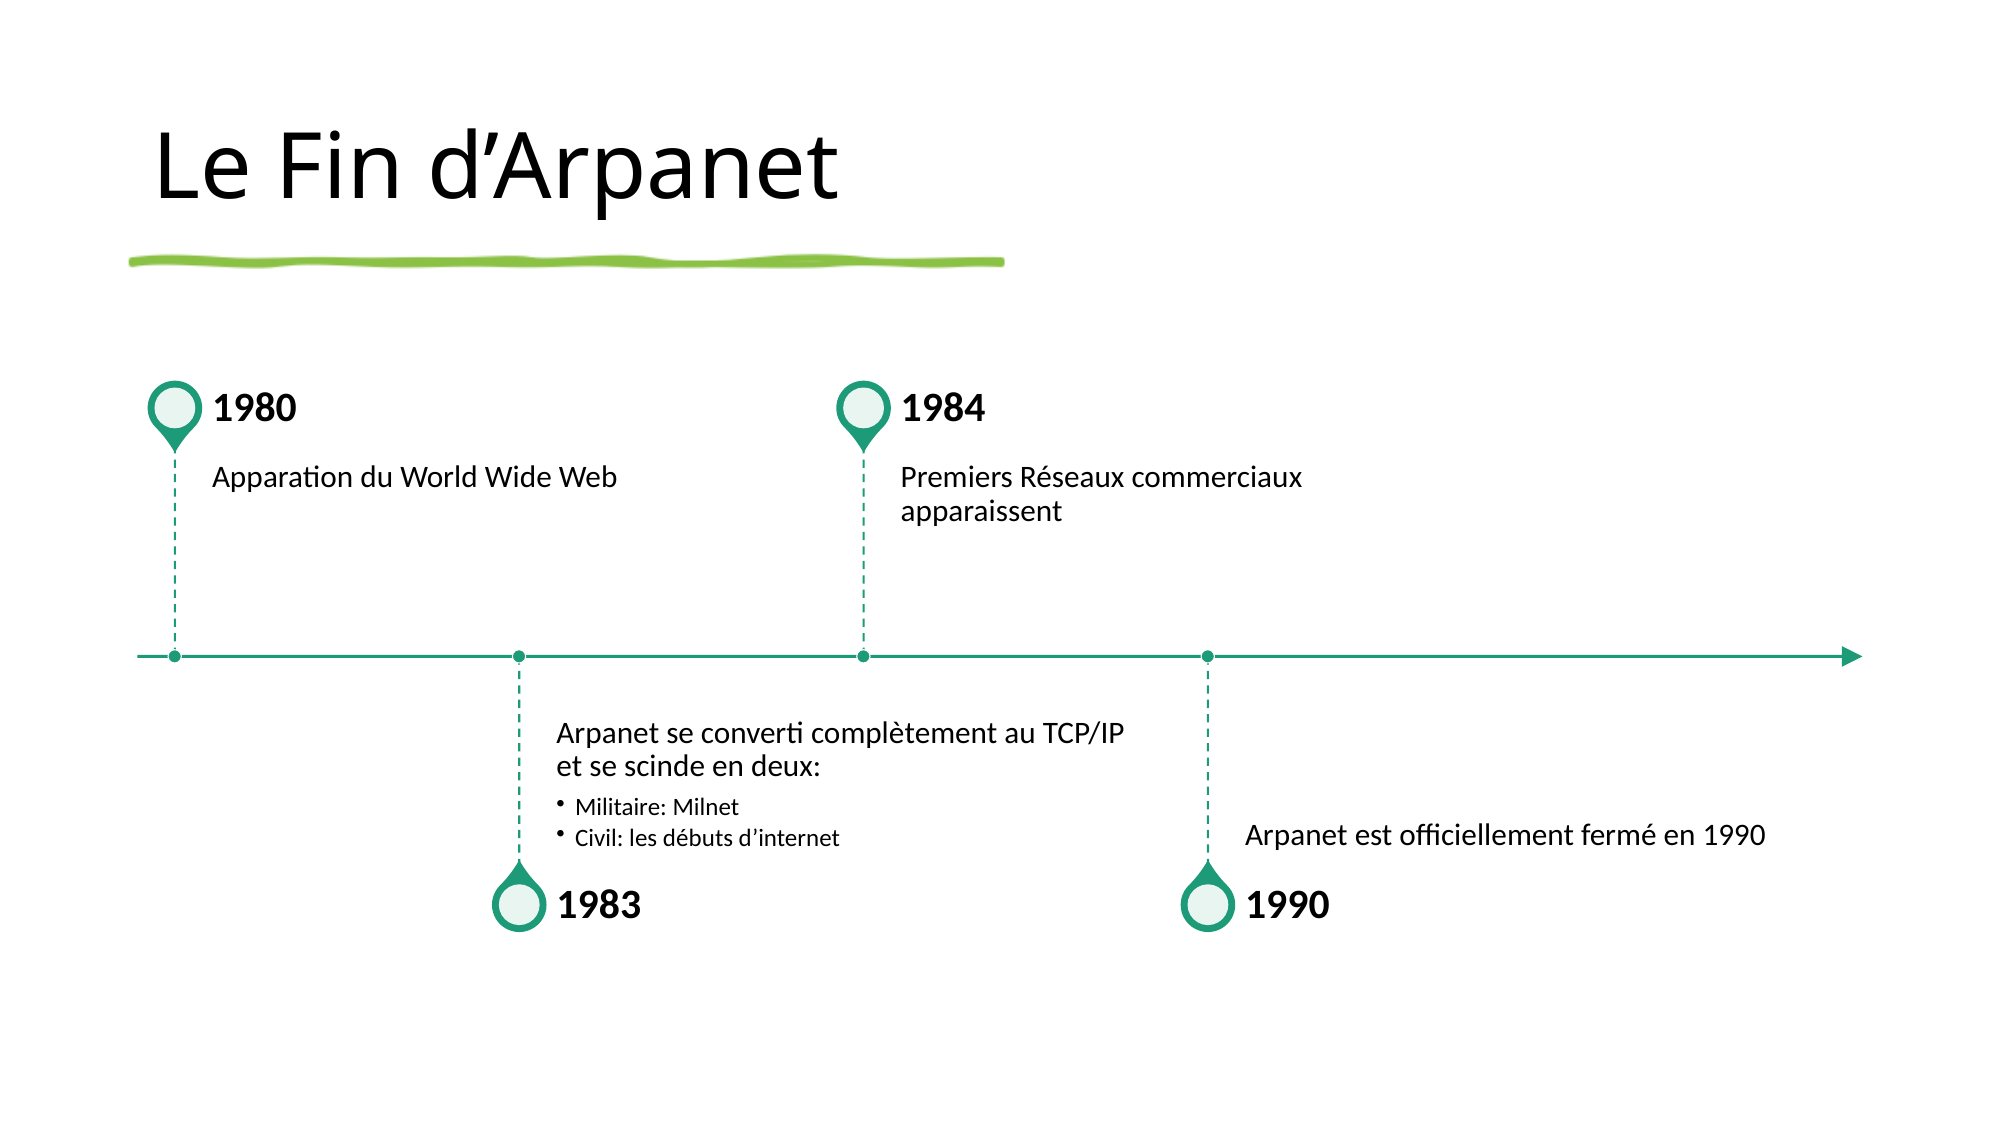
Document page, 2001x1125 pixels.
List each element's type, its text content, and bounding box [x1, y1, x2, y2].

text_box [137, 299, 1863, 1014]
title Le Fin d’Arpanet [137, 59, 1863, 278]
picture [89, 220, 1033, 300]
